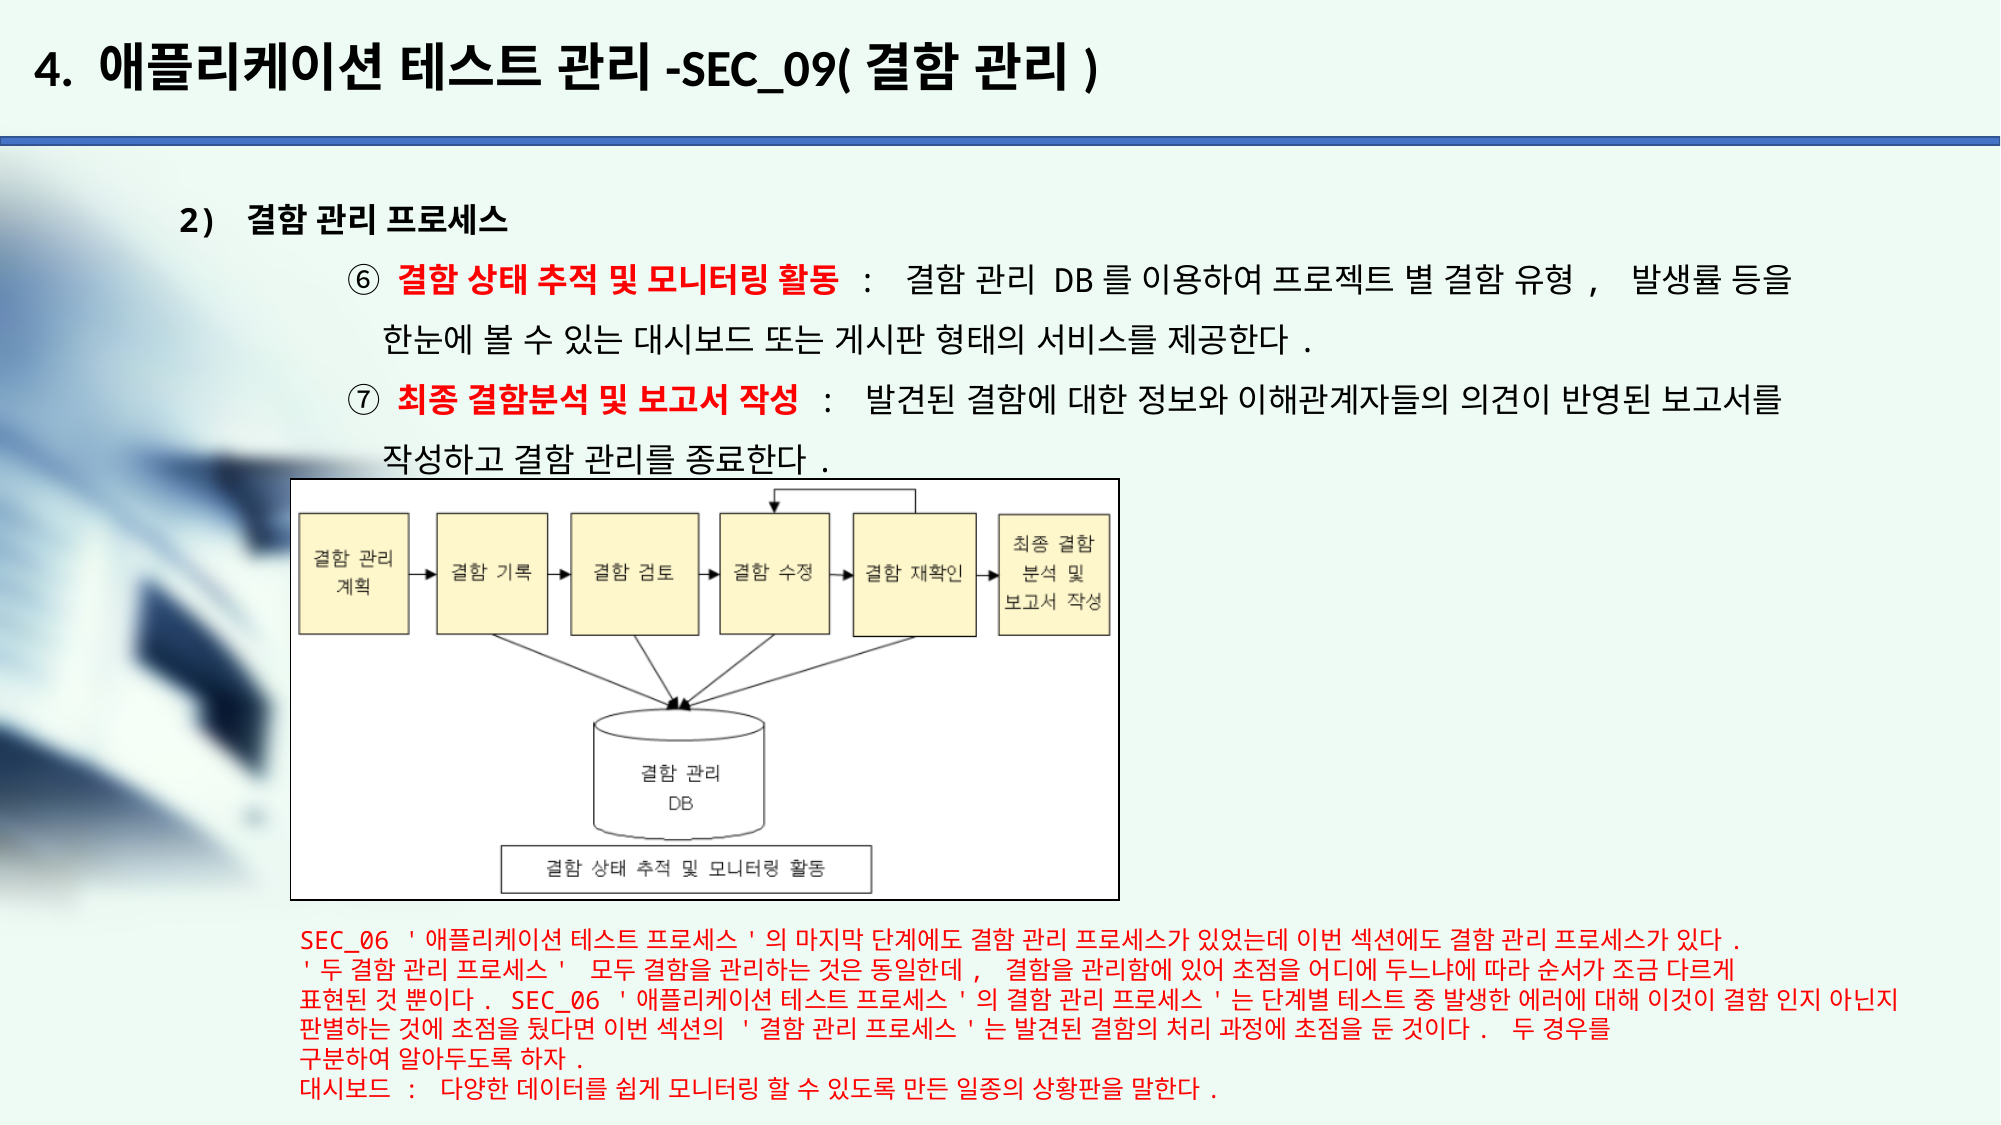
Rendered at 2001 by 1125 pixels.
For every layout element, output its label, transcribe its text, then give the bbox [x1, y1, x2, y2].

picture [0, 0, 2000, 136]
text_box 2) 결함 관리 프로세스 ⑥ 결함 상태 추적 및 모니터링 활동 : 결함 관리 DB를 이용하여 프로젝트 별 결함 유형, 발생률 등을 한눈에 볼 수 있는 대시보드 또는 게시판 형태의 서비스를 제공한다. ⑦ 최종 결함분석 및 보고서 작성 : 발견된 결함에 대한 정보와 이해관계자들의 의견이 반영된 보고서를 작성하고 결함 관리를 종료한다. [163, 171, 1922, 546]
text_box SEC_06 '애플리케이션 테스트 프로세스'의 마지막 단계에도 결함 관리 프로세스가 있었는데 이번 섹션에도 결함 관리 프로세스가 있다. '두 결함 관리 프로세스' 모두 결함을 관리하는 것은 동일한데, 결함을 관리함에 있어 초점을 어디에 두느냐에 따라 순서가 조금 다르게 표현된 것 뿐이다. SEC_06 '애플리케이션 테스트 프로세스'의 결함 관리 프로세스'는 단계별 테스트 중 발생한 에러에 대해 이것이 결함 인지 아닌지 판별하는 것에 초점을 뒀다면 이번 섹션의 '결함 관리 프로세스'는 발견된 결함의 처리 과정에 초점을 둔 것이다. 두 경우를 구분하여 알아두도록 하자. 대시보드 : 다양한 데이터를 쉽게 모니터링 할 수 있도록 만든 일종의 상황판을 말한다. [284, 916, 1915, 1112]
title 4. 애플리케이션 테스트 관리-SEC_09(결함 관리) [19, 14, 1969, 126]
picture [0, 146, 2000, 1125]
